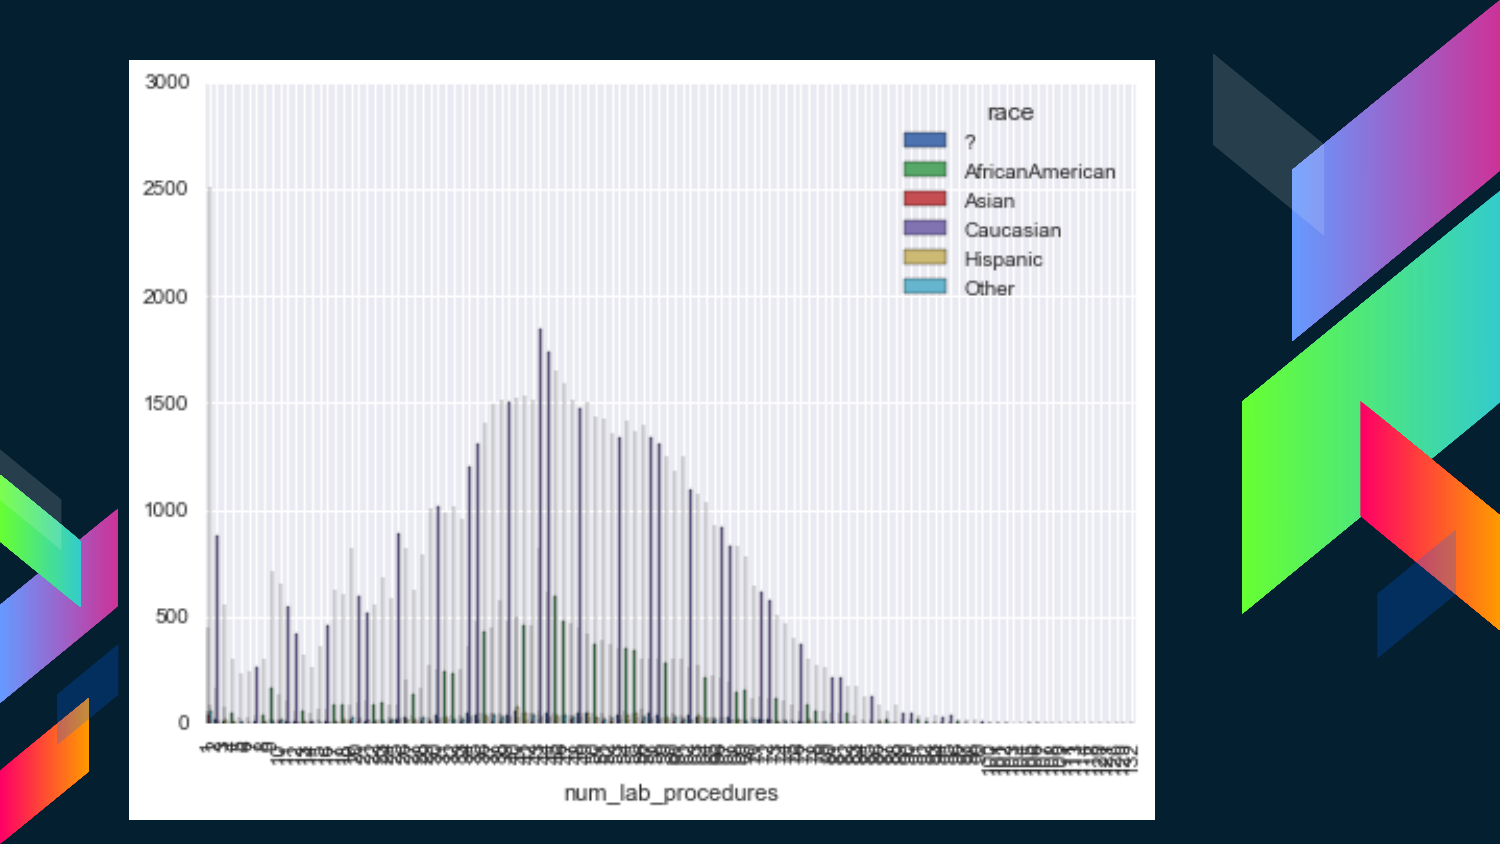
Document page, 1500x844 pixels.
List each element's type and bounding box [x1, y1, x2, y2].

picture [129, 60, 1155, 820]
